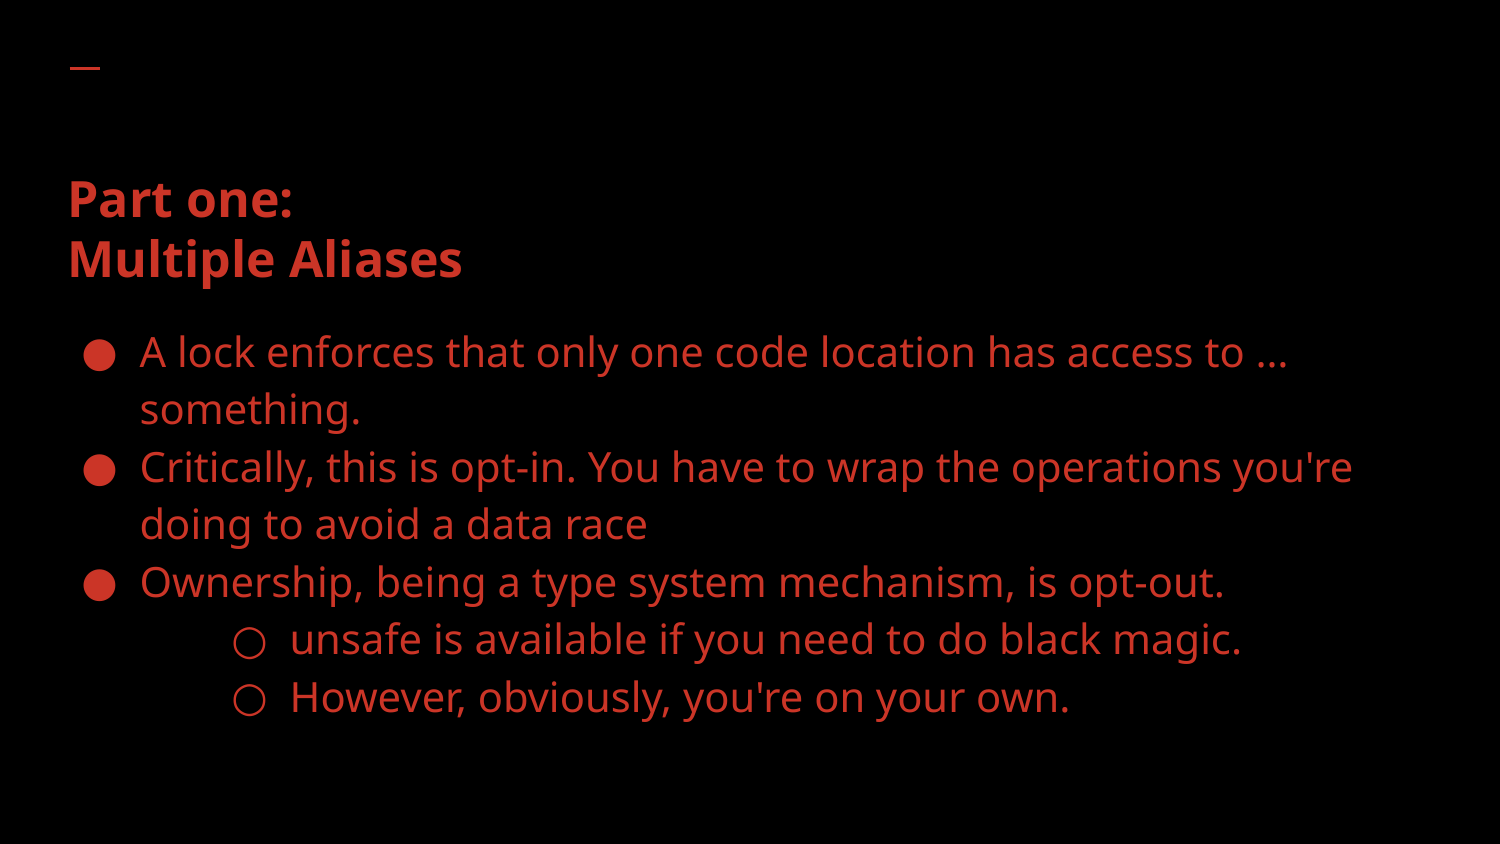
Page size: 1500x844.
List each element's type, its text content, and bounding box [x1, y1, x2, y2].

list A lock enforces that only one code location has access to … something. Critically, this is opt-in. You have to wrap the operations you're doing to avoid a data race Ownership, being a type system mechanism, is opt-out. unsafe is available if you need to do black magic. However, obviously, you're on your own. [49, 302, 1451, 764]
title Part one: Multiple Aliases [52, 153, 514, 302]
